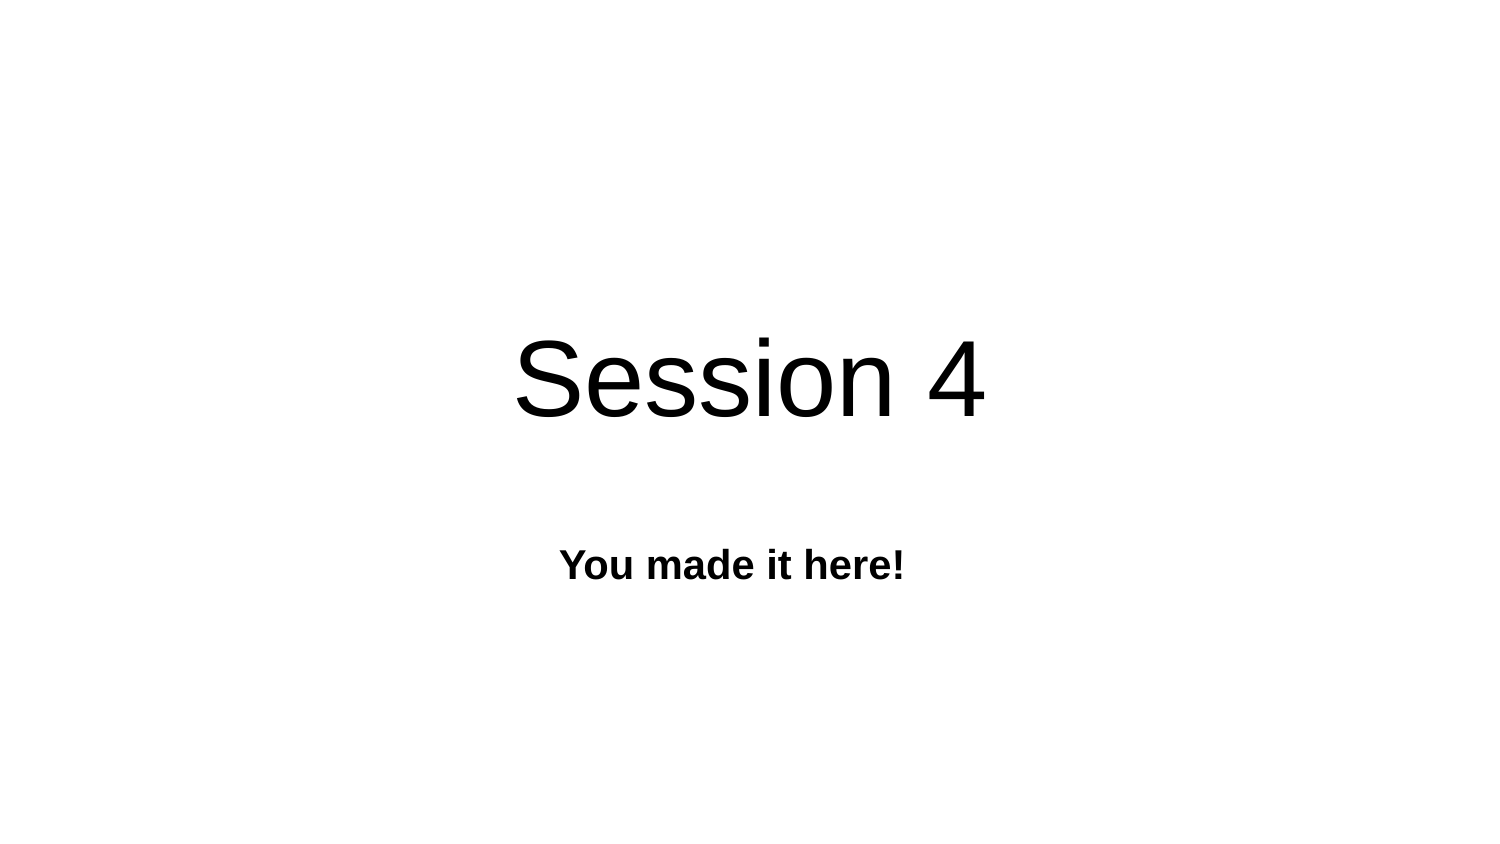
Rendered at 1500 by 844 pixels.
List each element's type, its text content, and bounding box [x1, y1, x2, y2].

title Session 4 [51, 116, 1449, 454]
text_box You made it here! [543, 522, 1225, 700]
